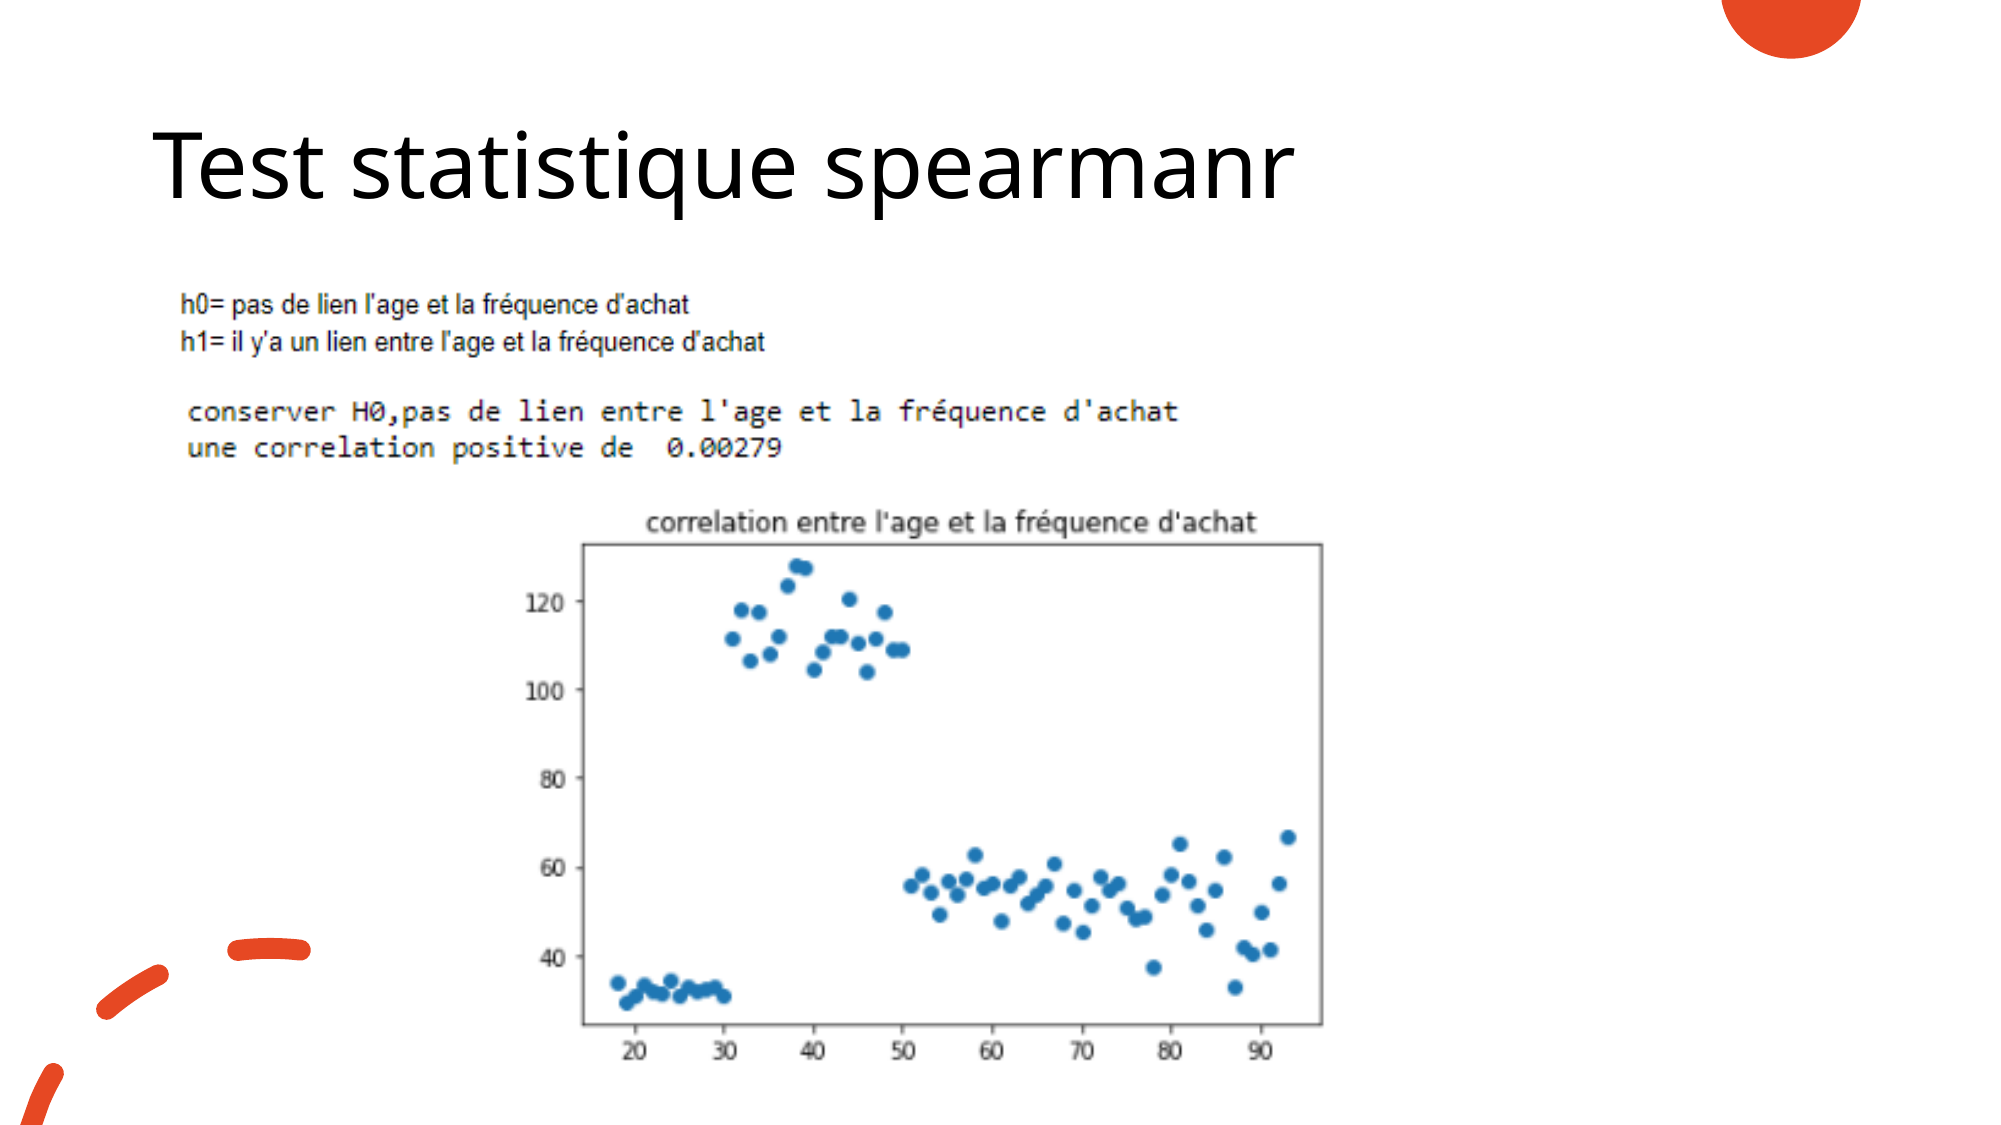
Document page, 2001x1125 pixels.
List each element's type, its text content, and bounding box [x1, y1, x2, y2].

picture [163, 277, 1373, 1085]
title Test statistique spearmanr [137, 59, 1863, 278]
